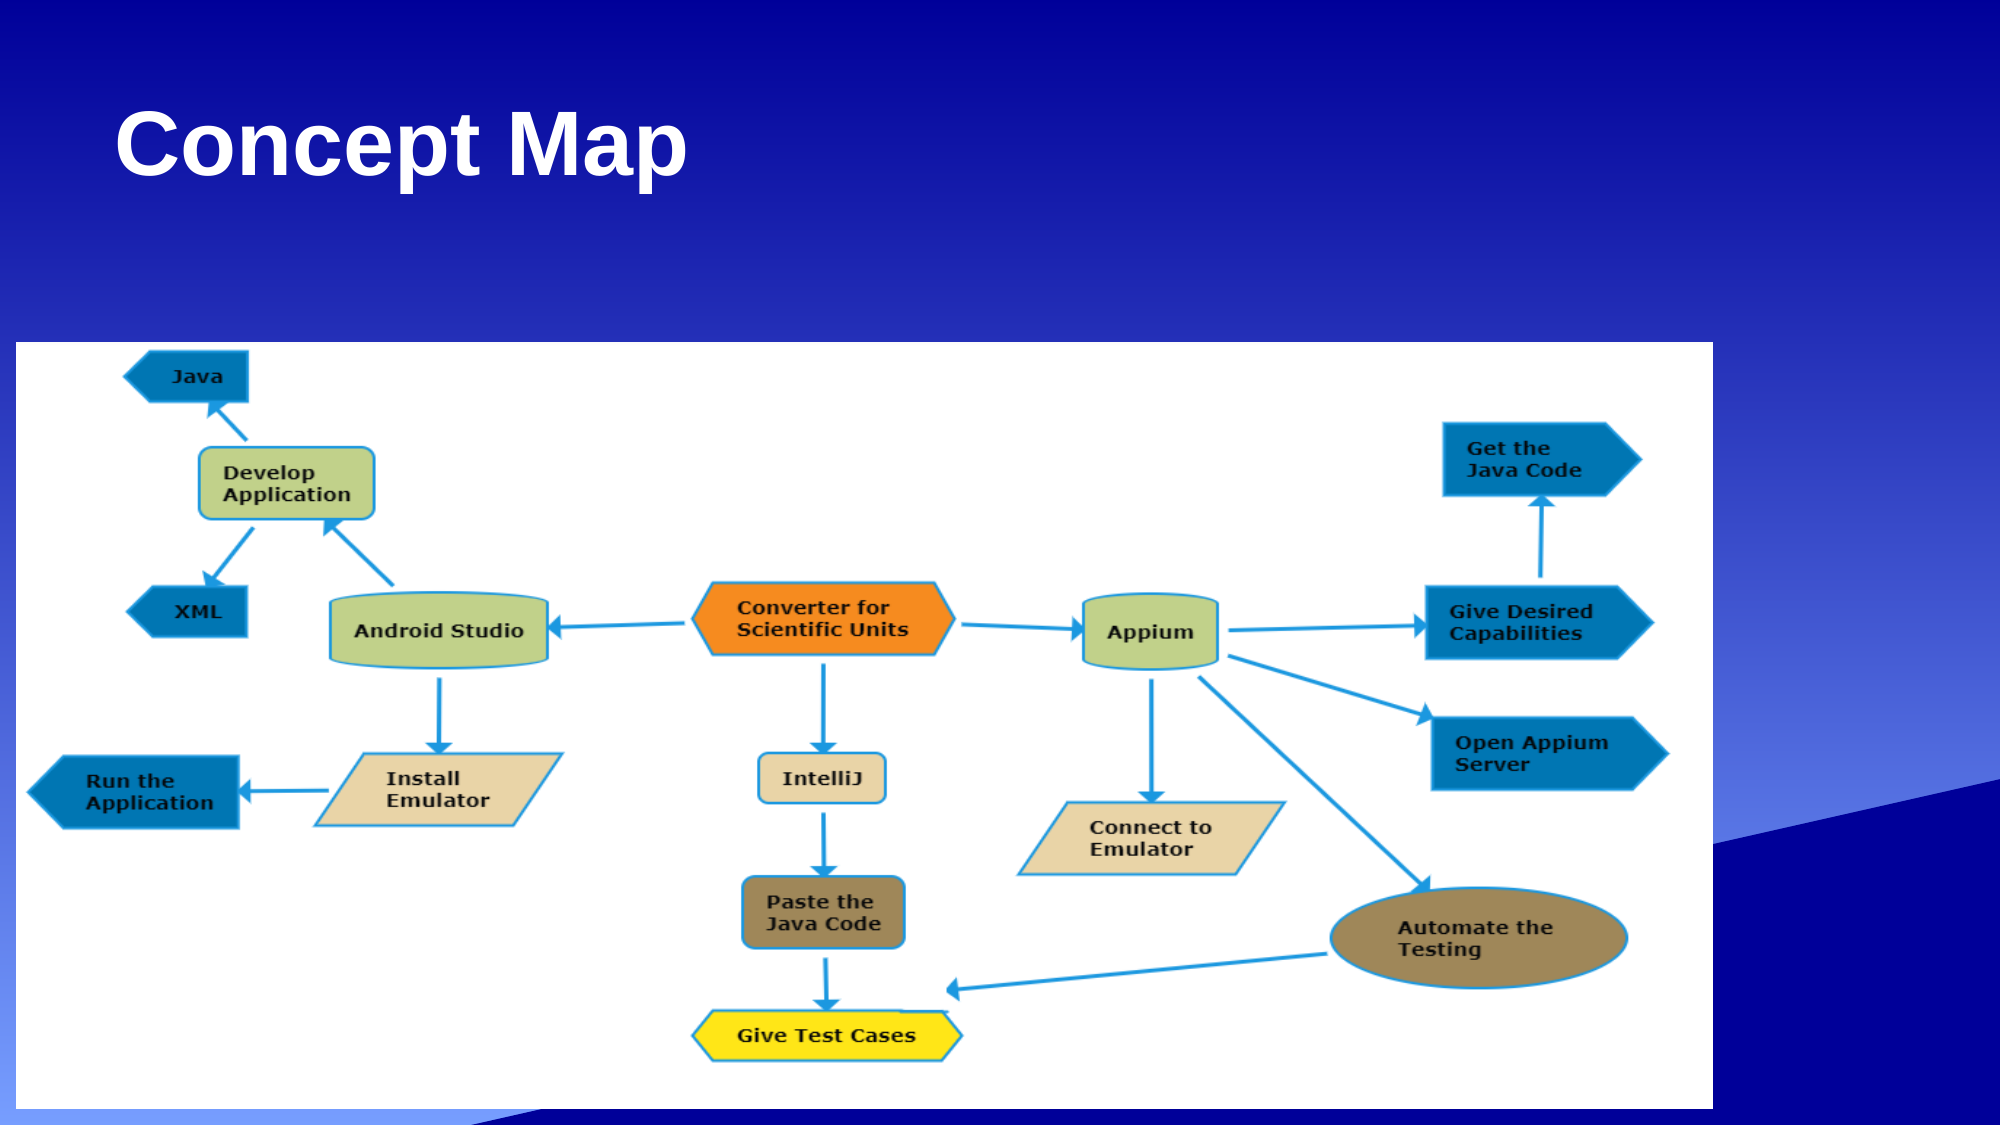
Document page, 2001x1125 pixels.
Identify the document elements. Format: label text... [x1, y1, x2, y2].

title Concept Map [99, 44, 1901, 233]
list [16, 342, 1713, 1109]
